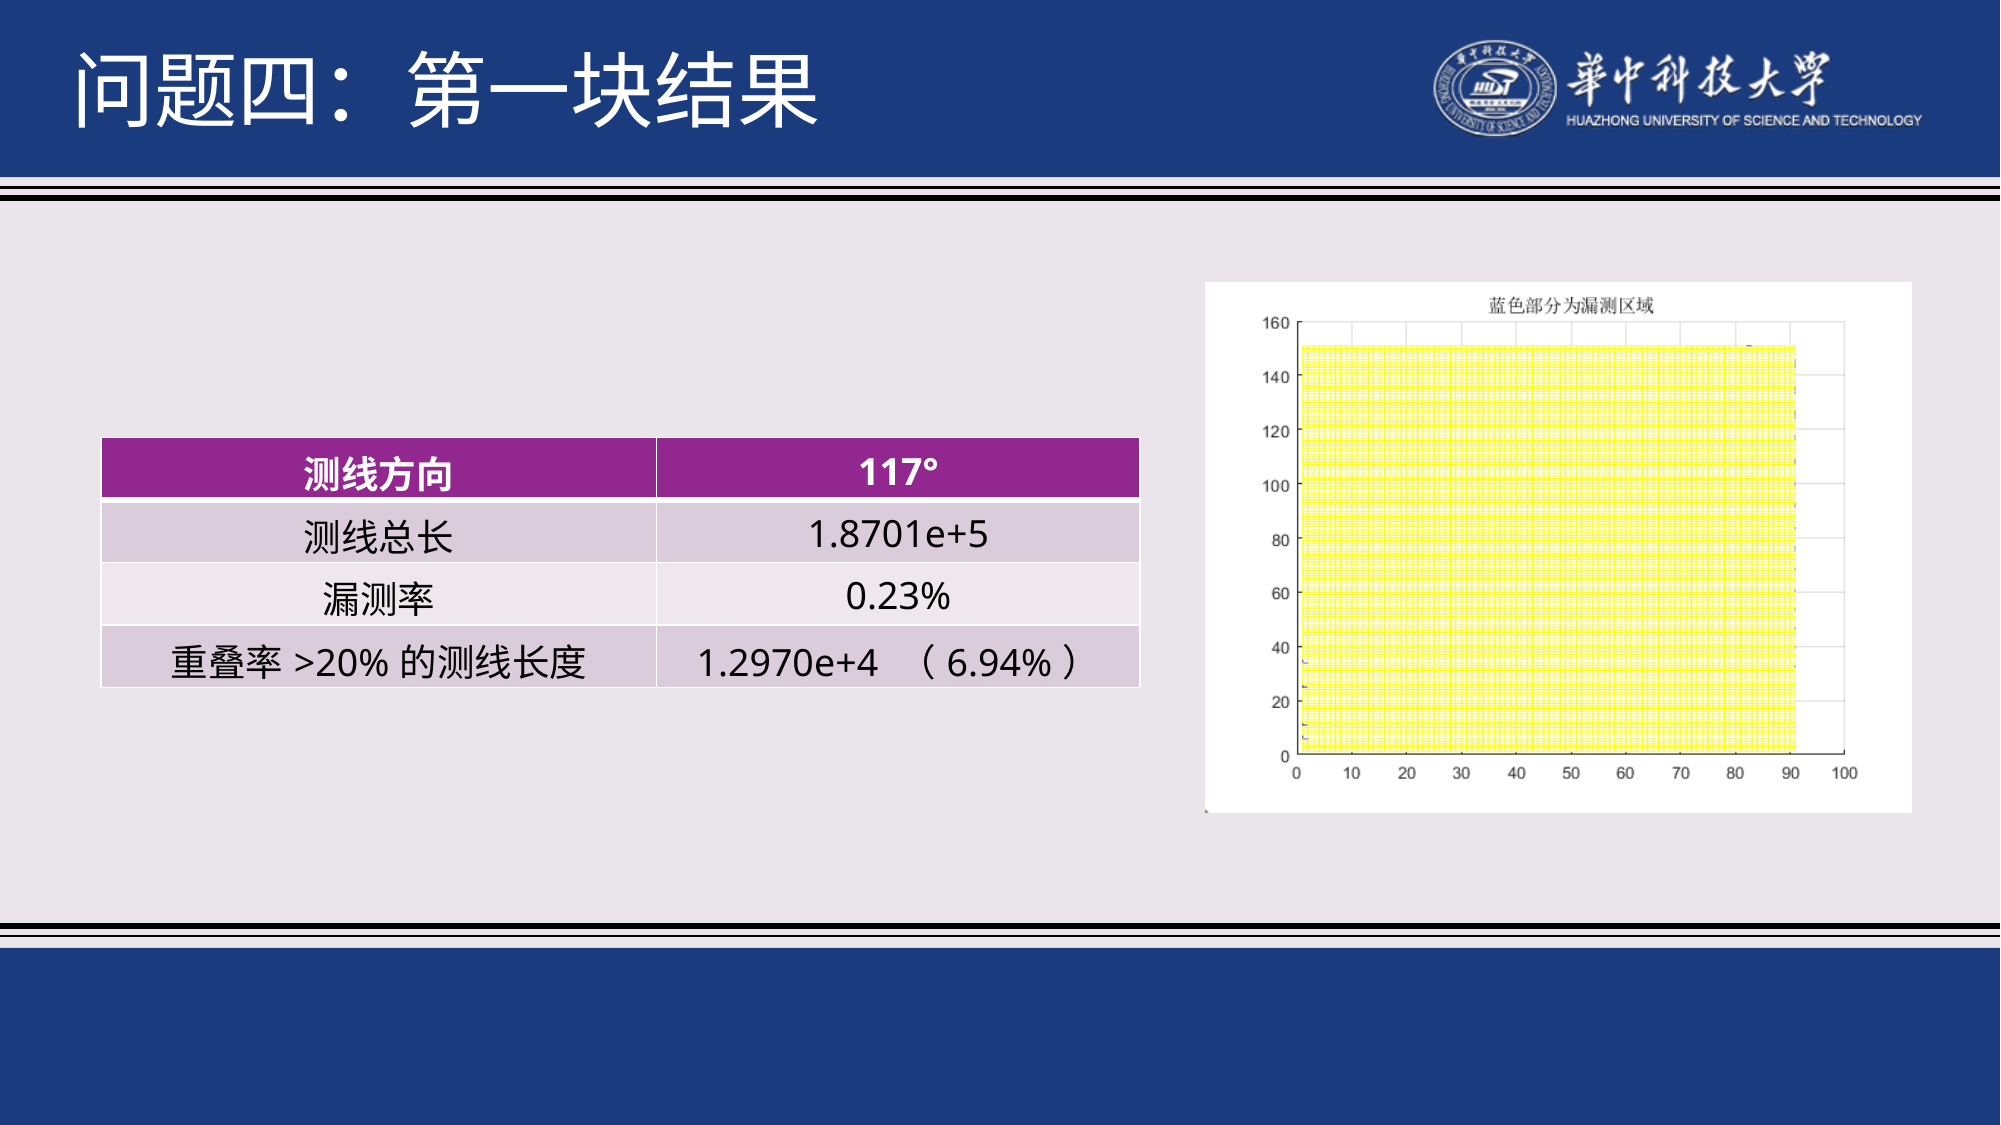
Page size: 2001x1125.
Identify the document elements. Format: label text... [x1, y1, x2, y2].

picture [1205, 282, 1912, 813]
table_cell 0.23% [657, 563, 1139, 624]
table_cell 重叠率>20%的测线长度 [102, 626, 656, 687]
table_cell 漏测率 [102, 563, 656, 624]
table_header 117° [657, 438, 1139, 497]
table_cell 1.2970e+4 （6.94%） [657, 626, 1139, 687]
text_box 问题四：第一块结果 [56, 31, 987, 146]
table_cell 测线总长 [102, 503, 656, 562]
table_cell 1.8701e+5 [657, 503, 1139, 562]
table_header 测线方向 [102, 438, 656, 497]
picture [1428, 31, 1957, 146]
